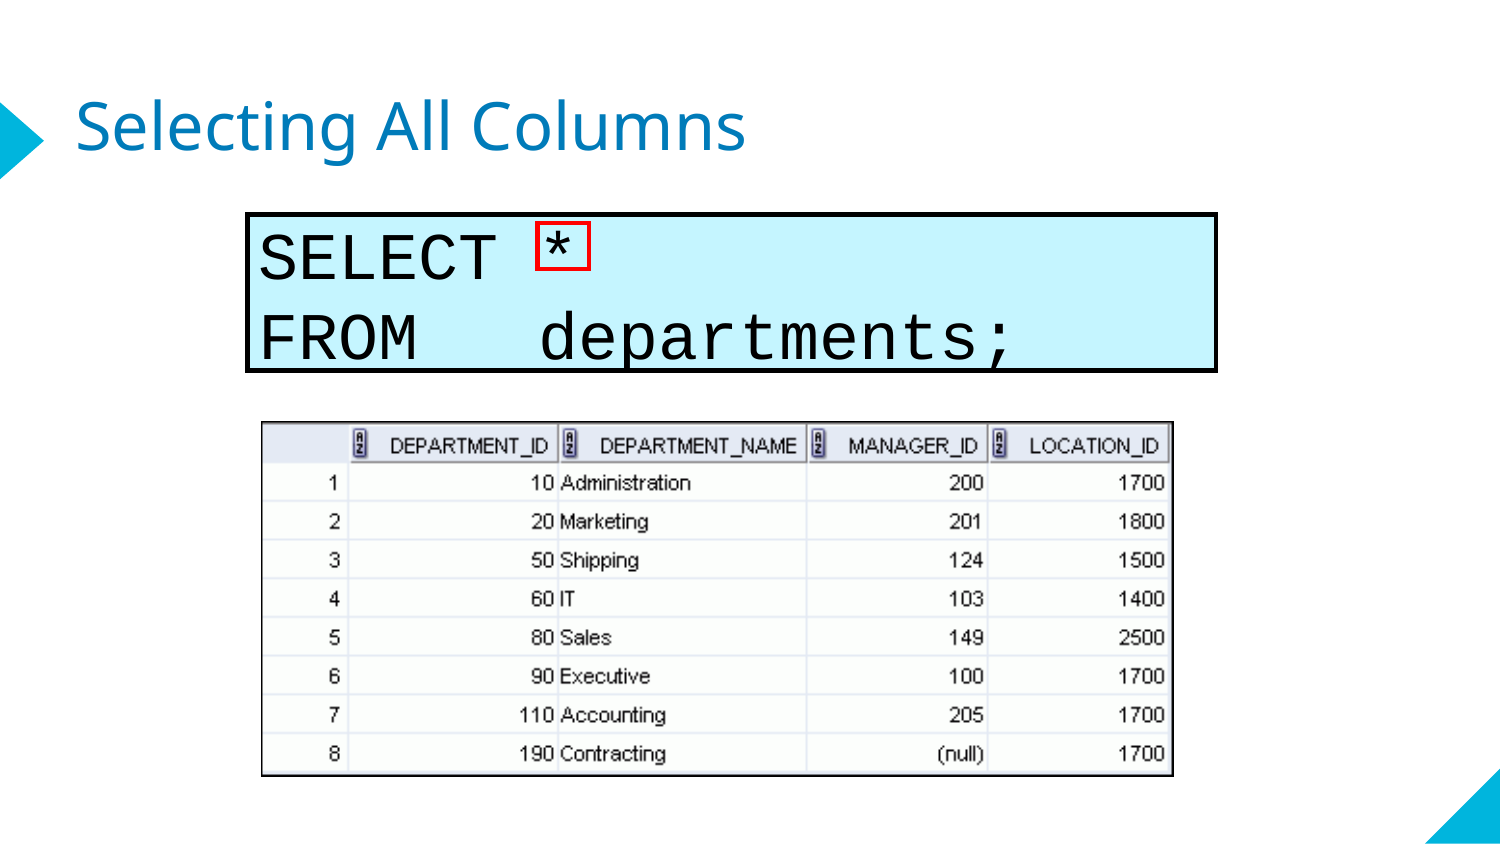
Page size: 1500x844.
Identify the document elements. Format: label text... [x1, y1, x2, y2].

text_box [537, 223, 589, 269]
text_box SELECT * FROM departments; [247, 214, 1217, 371]
picture [260, 421, 1174, 777]
title Selecting All Columns [75, 99, 1001, 277]
